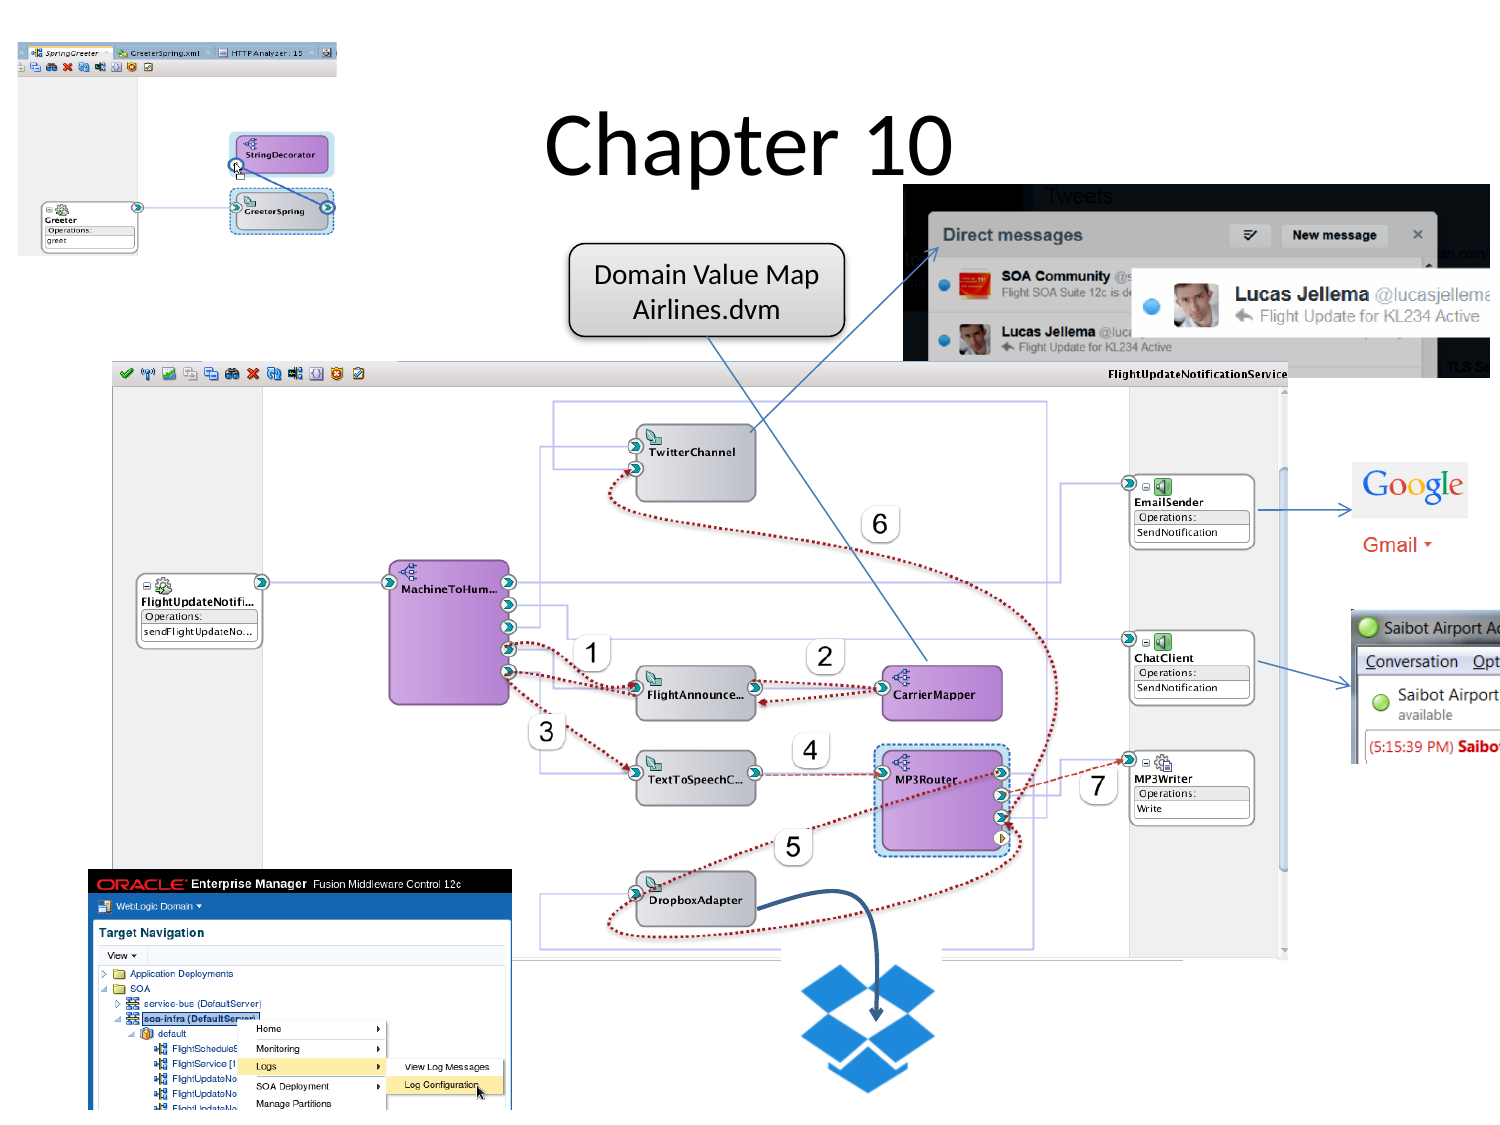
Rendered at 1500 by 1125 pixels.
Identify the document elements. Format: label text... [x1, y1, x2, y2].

title Chapter 10 [340, 45, 1425, 233]
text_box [706, 336, 928, 662]
picture [88, 184, 1490, 1110]
picture [17, 42, 337, 256]
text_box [749, 246, 940, 433]
picture [1350, 609, 1500, 764]
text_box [1257, 660, 1352, 687]
picture [1352, 461, 1468, 558]
text_box Domain Value Map Airlines.dvm [568, 242, 838, 338]
